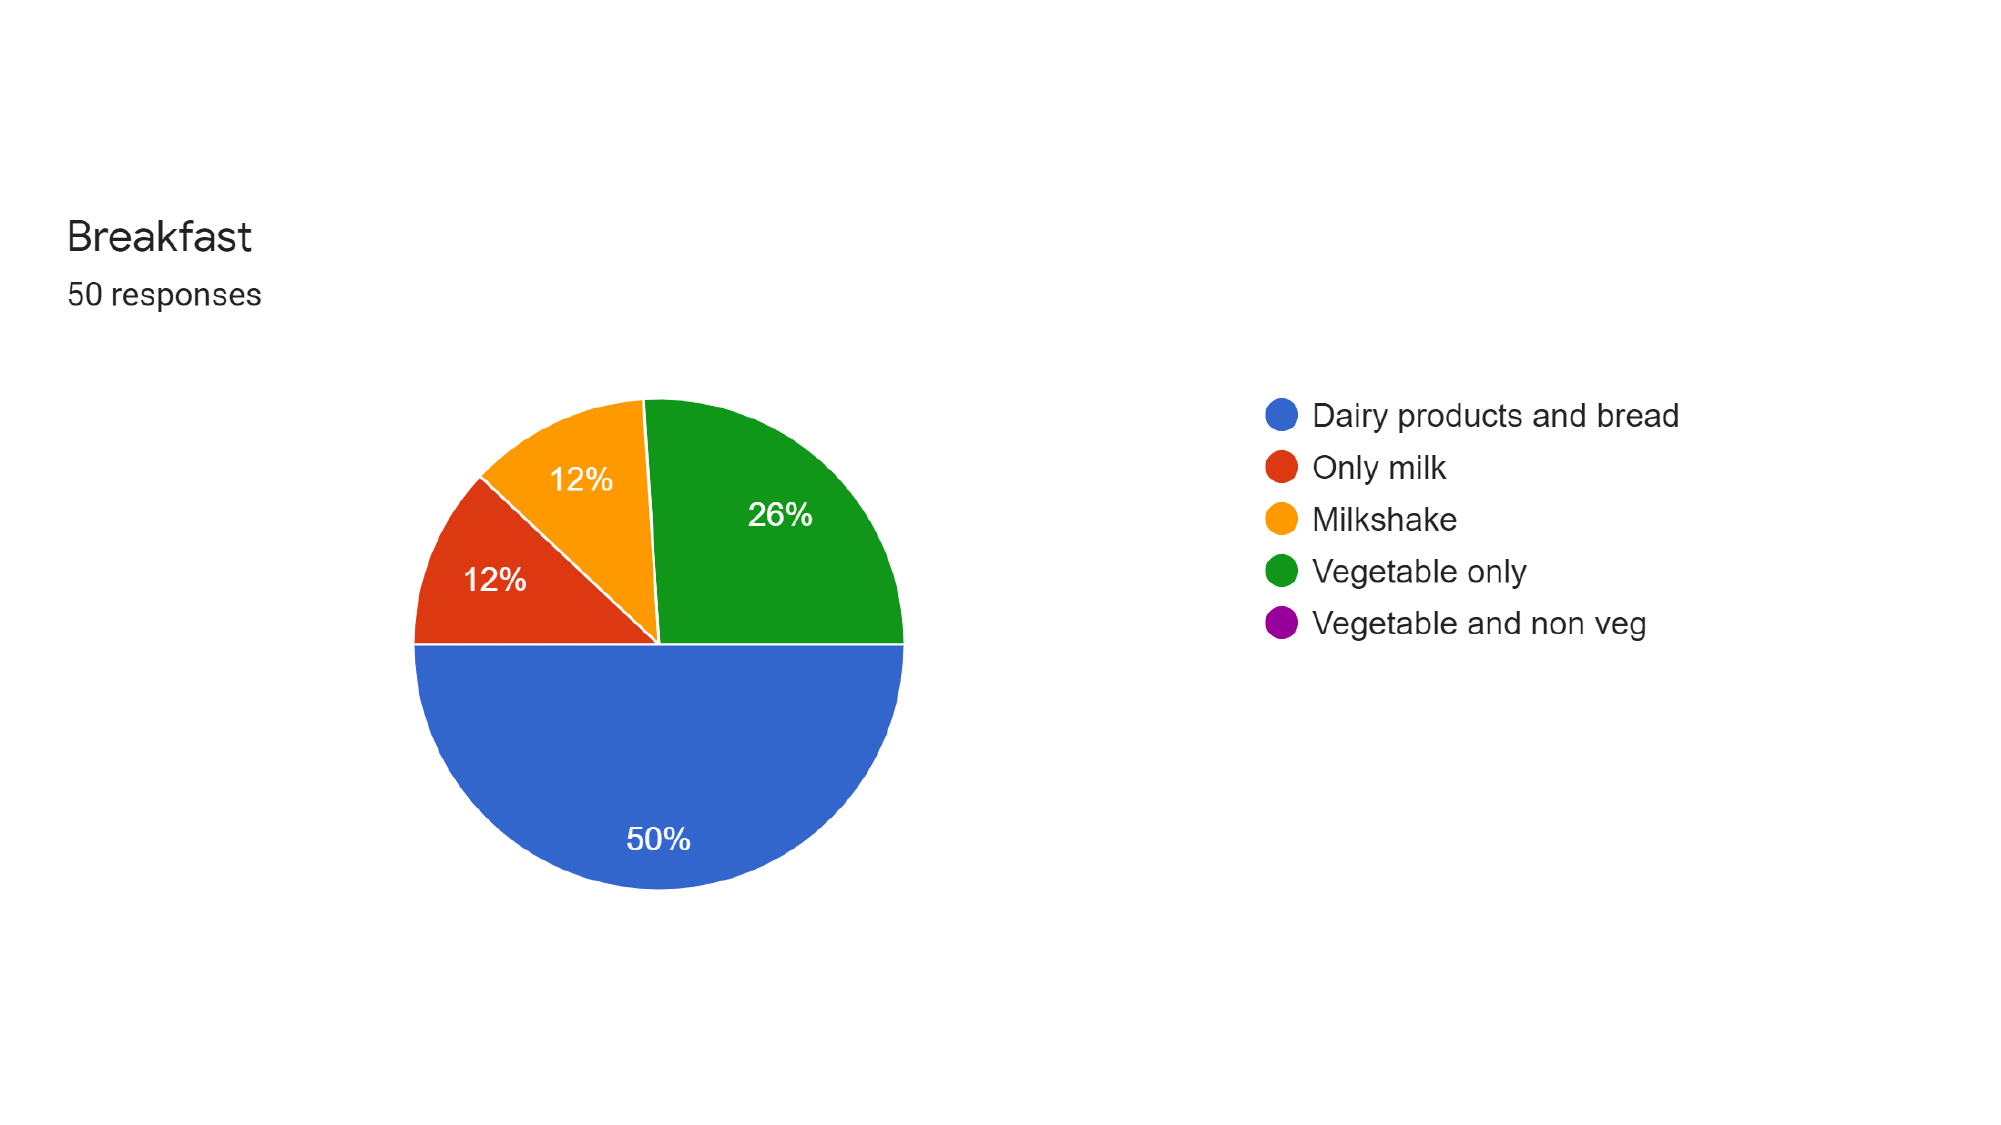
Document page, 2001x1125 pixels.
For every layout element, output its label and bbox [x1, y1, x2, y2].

picture [0, 141, 2000, 984]
